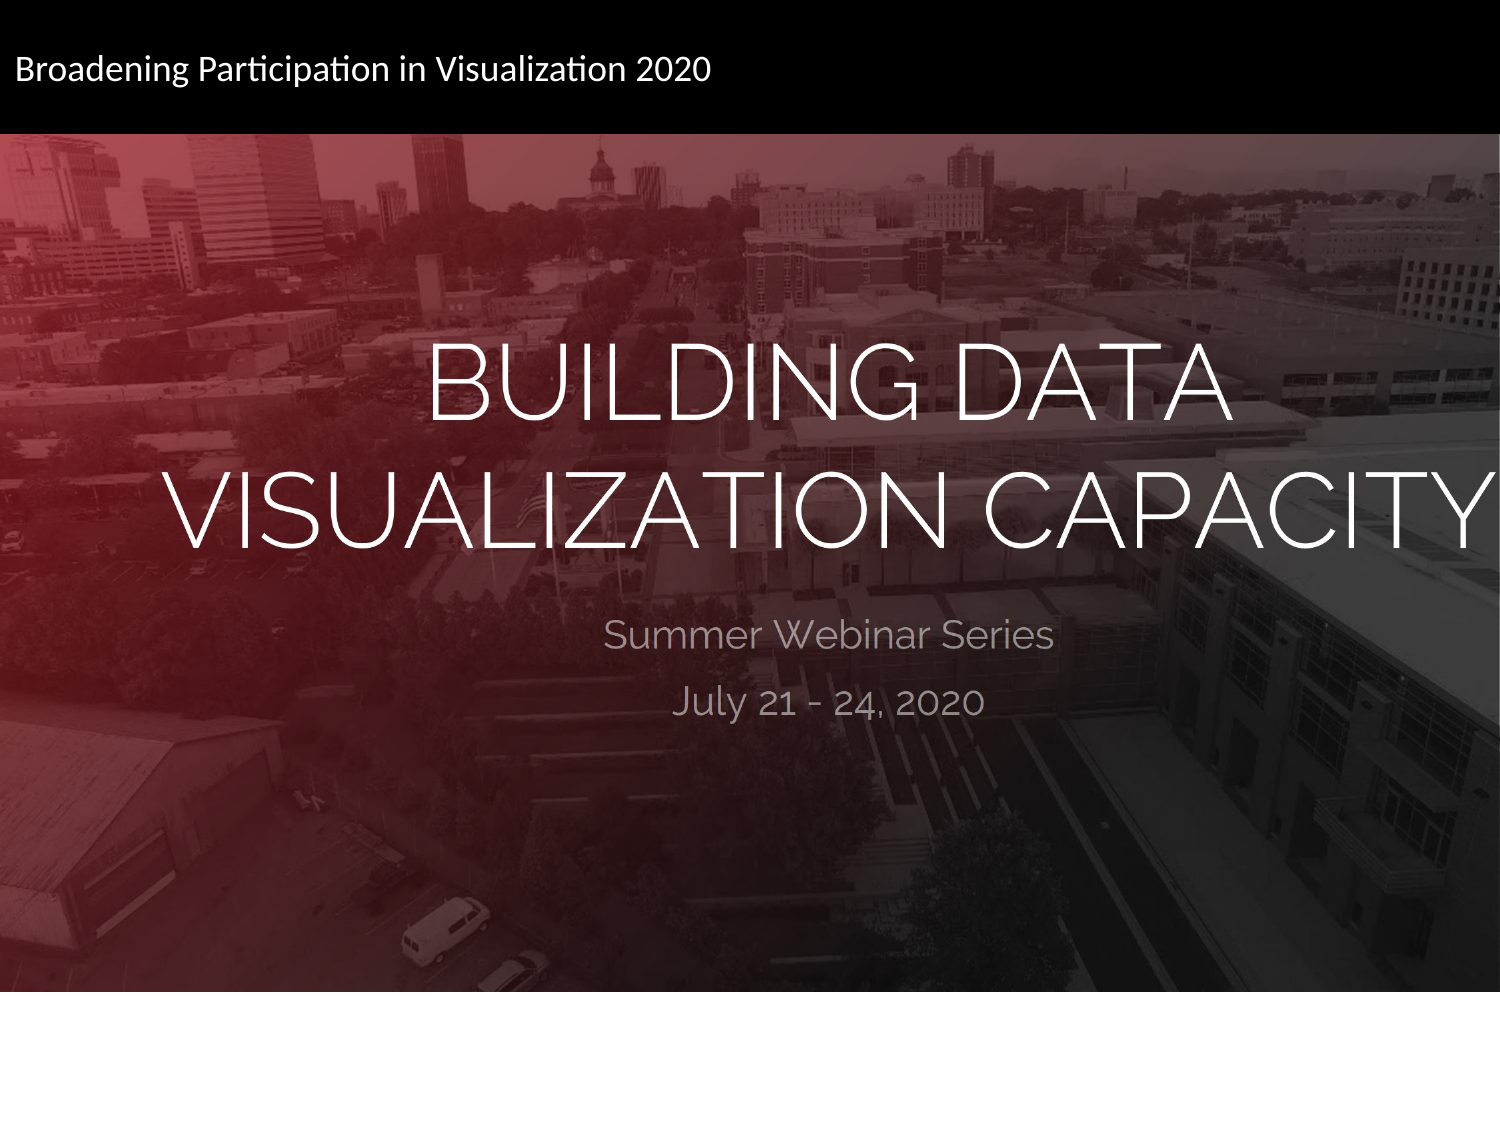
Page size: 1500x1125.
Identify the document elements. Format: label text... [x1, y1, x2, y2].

picture [0, 133, 1500, 992]
text_box [0, 0, 1500, 133]
text_box Broadening Participation in Visualization 2020 [0, 36, 739, 97]
